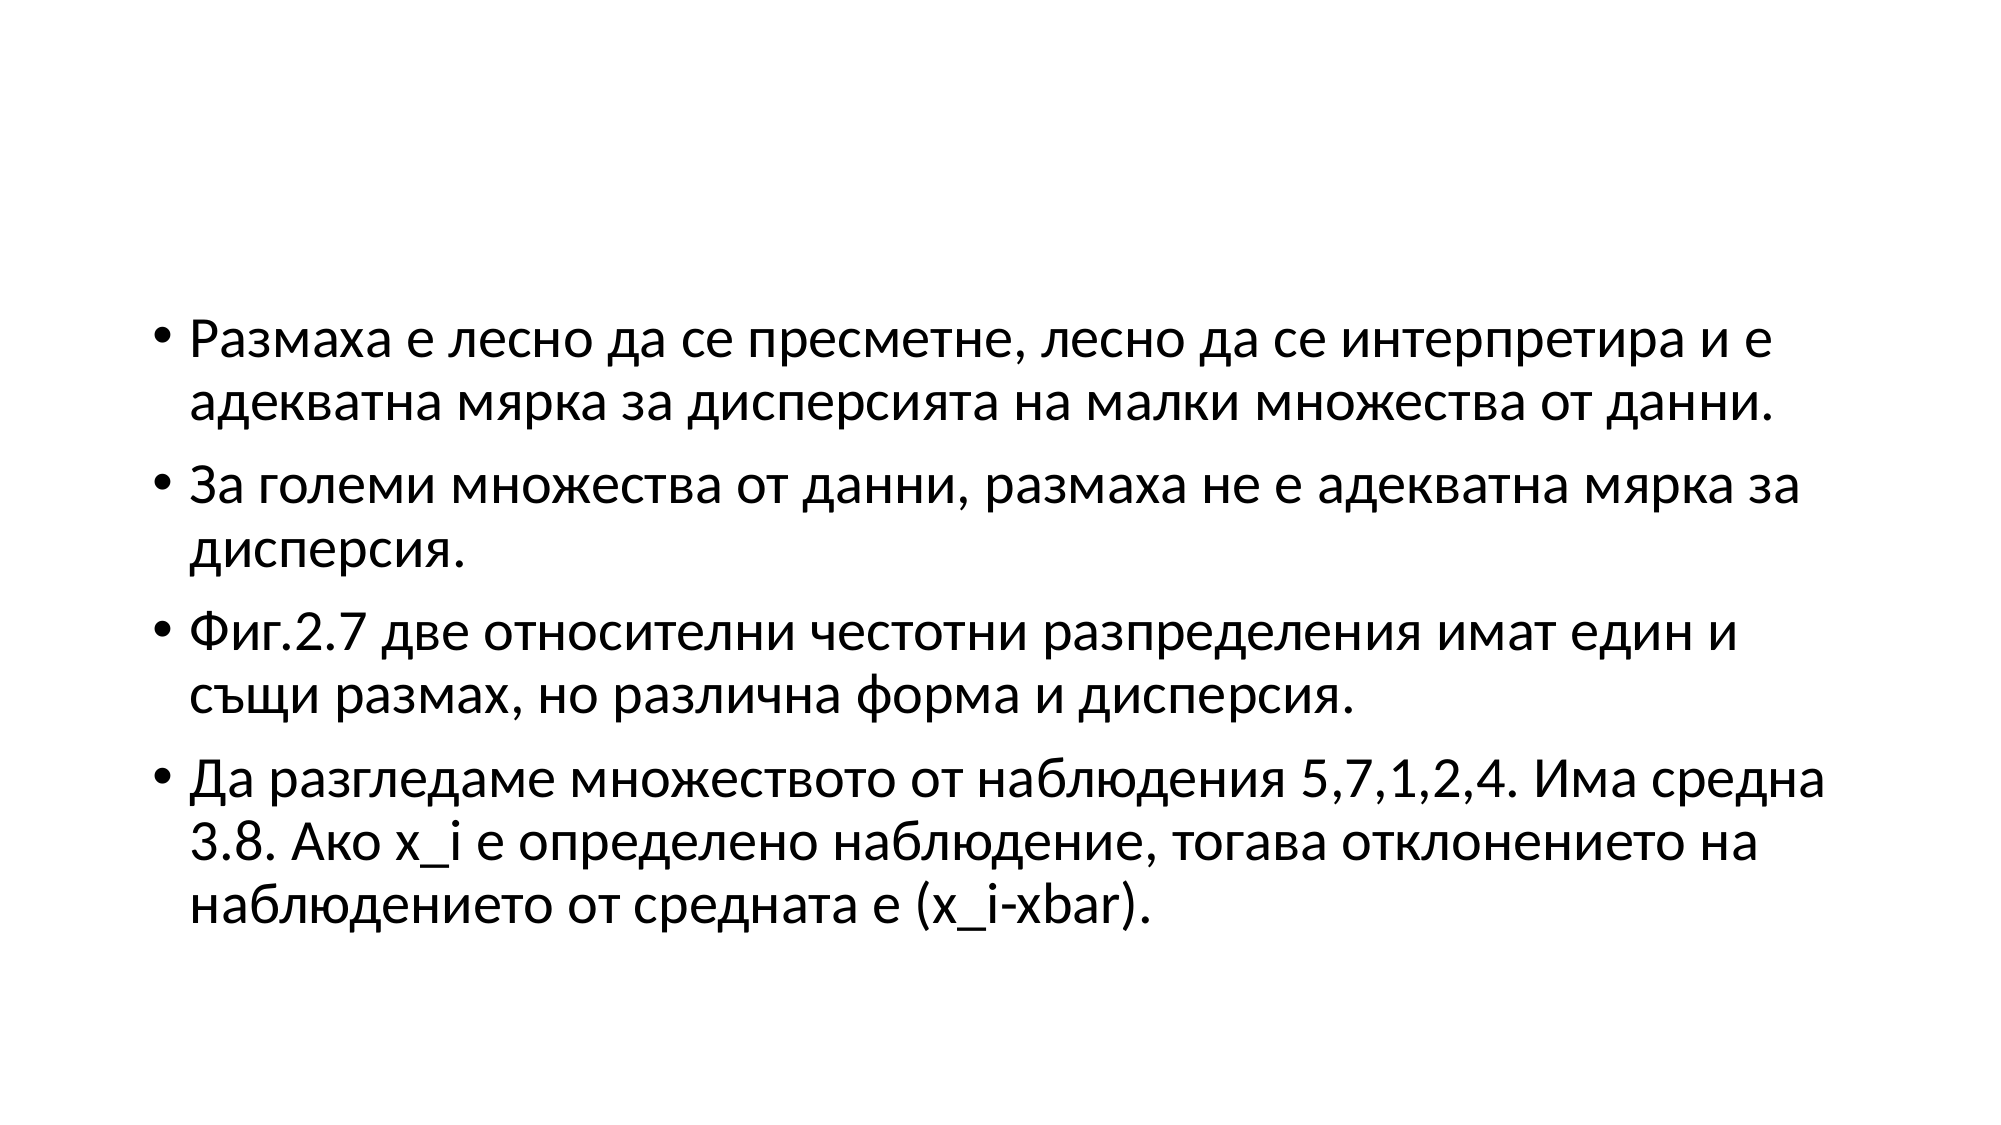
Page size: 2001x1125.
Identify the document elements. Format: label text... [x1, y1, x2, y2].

list Размаха е лесно да се пресметне, лесно да се интерпретира и е адекватна мярка за дисперсията на малки множества от данни. За големи множества от данни, размаха не е адекватна мярка за дисперсия. Фиг.2.7 две относителни честотни разпределения имат един и същи размах, но различна форма и дисперсия. Да разгледаме множеството от наблюдения 5,7,1,2,4. Има средна 3.8. Ако x_i е определено наблюдение, тогава отклонението на наблюдението от средната е (x_i-xbar). [137, 299, 1863, 1014]
